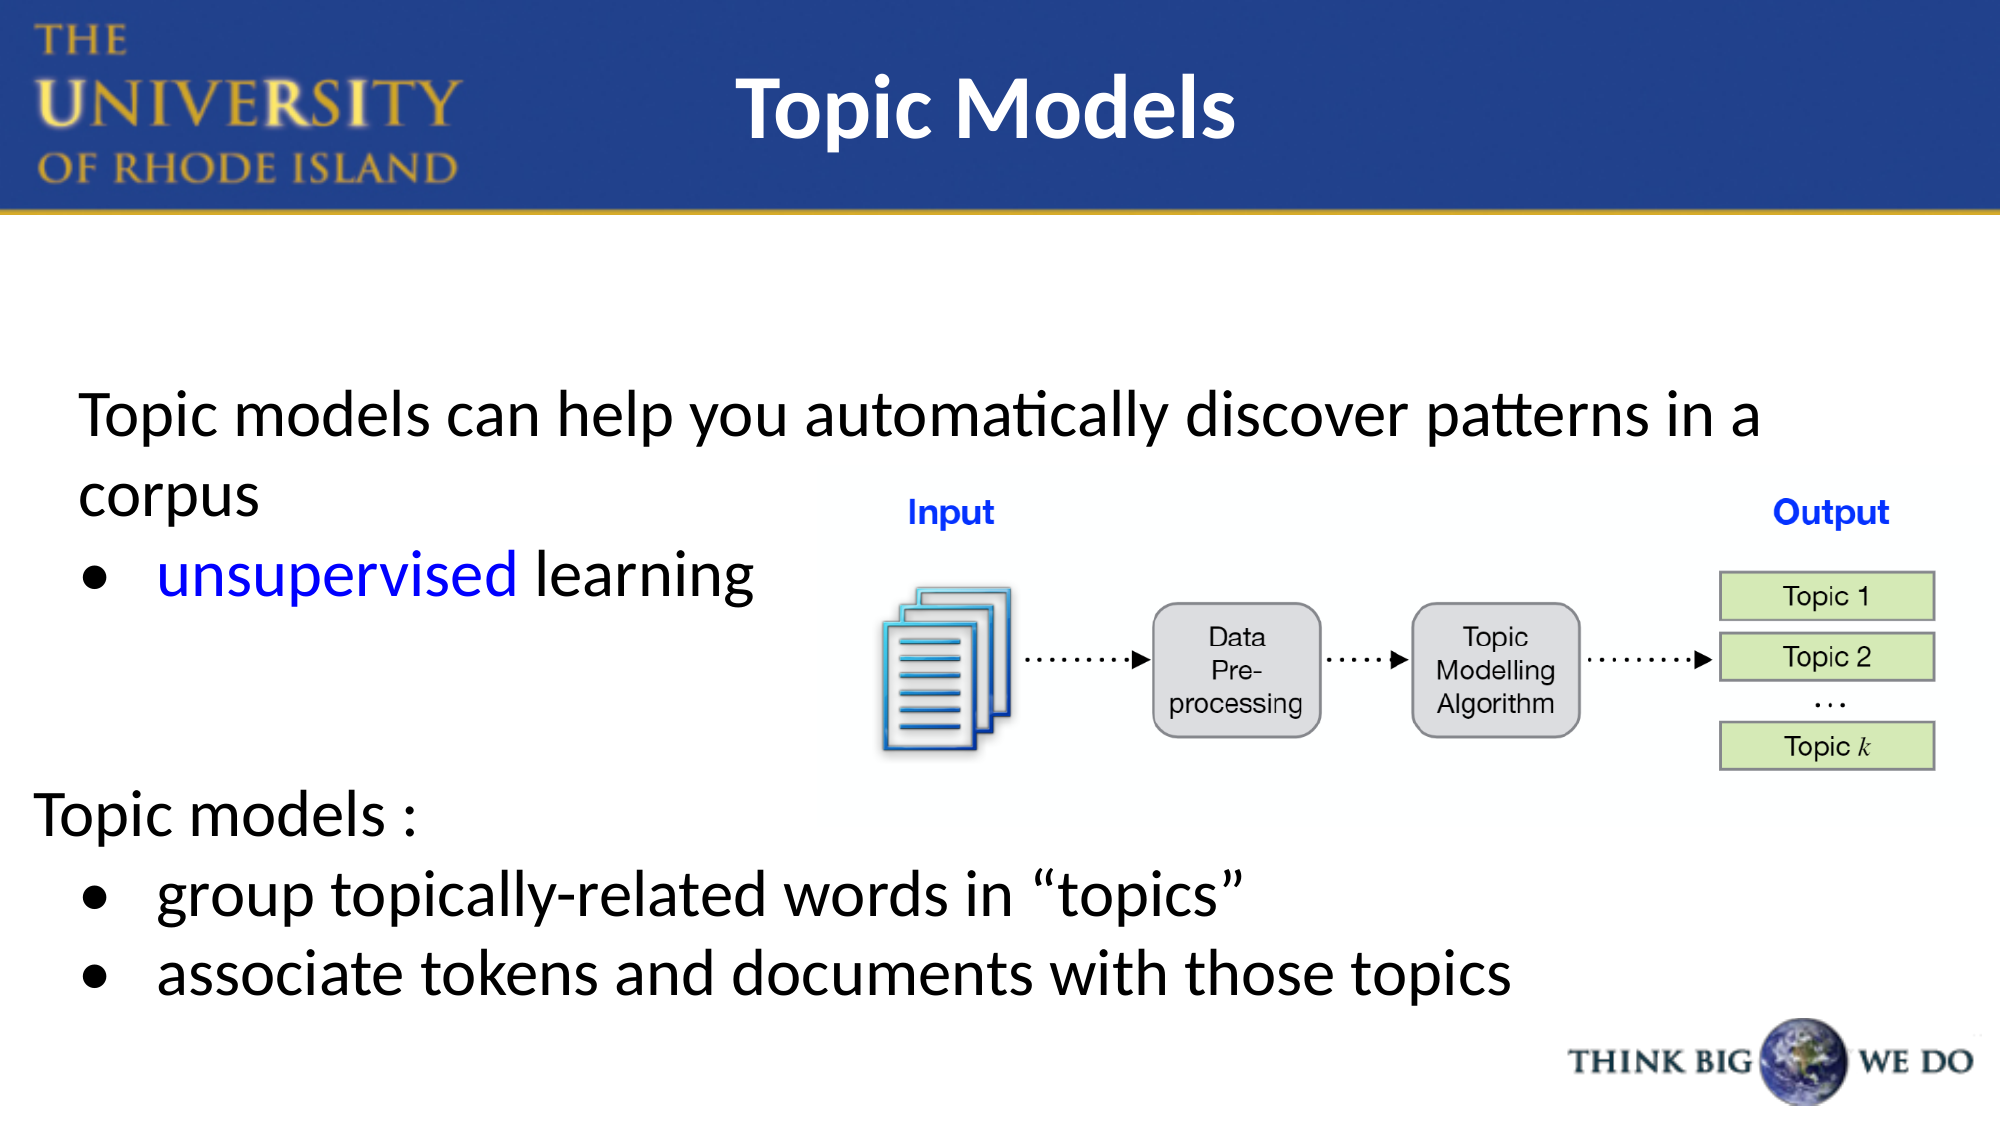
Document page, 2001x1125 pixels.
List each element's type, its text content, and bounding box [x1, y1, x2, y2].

text_box Topic models can help you automatically discover patterns in a corpus • unsupervised learning Topic models : • group topically-related words in “topics” • associate tokens and documents with those topics [18, 362, 1935, 1017]
picture [1566, 1018, 1982, 1106]
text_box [0, 0, 2000, 215]
picture [817, 465, 2000, 827]
